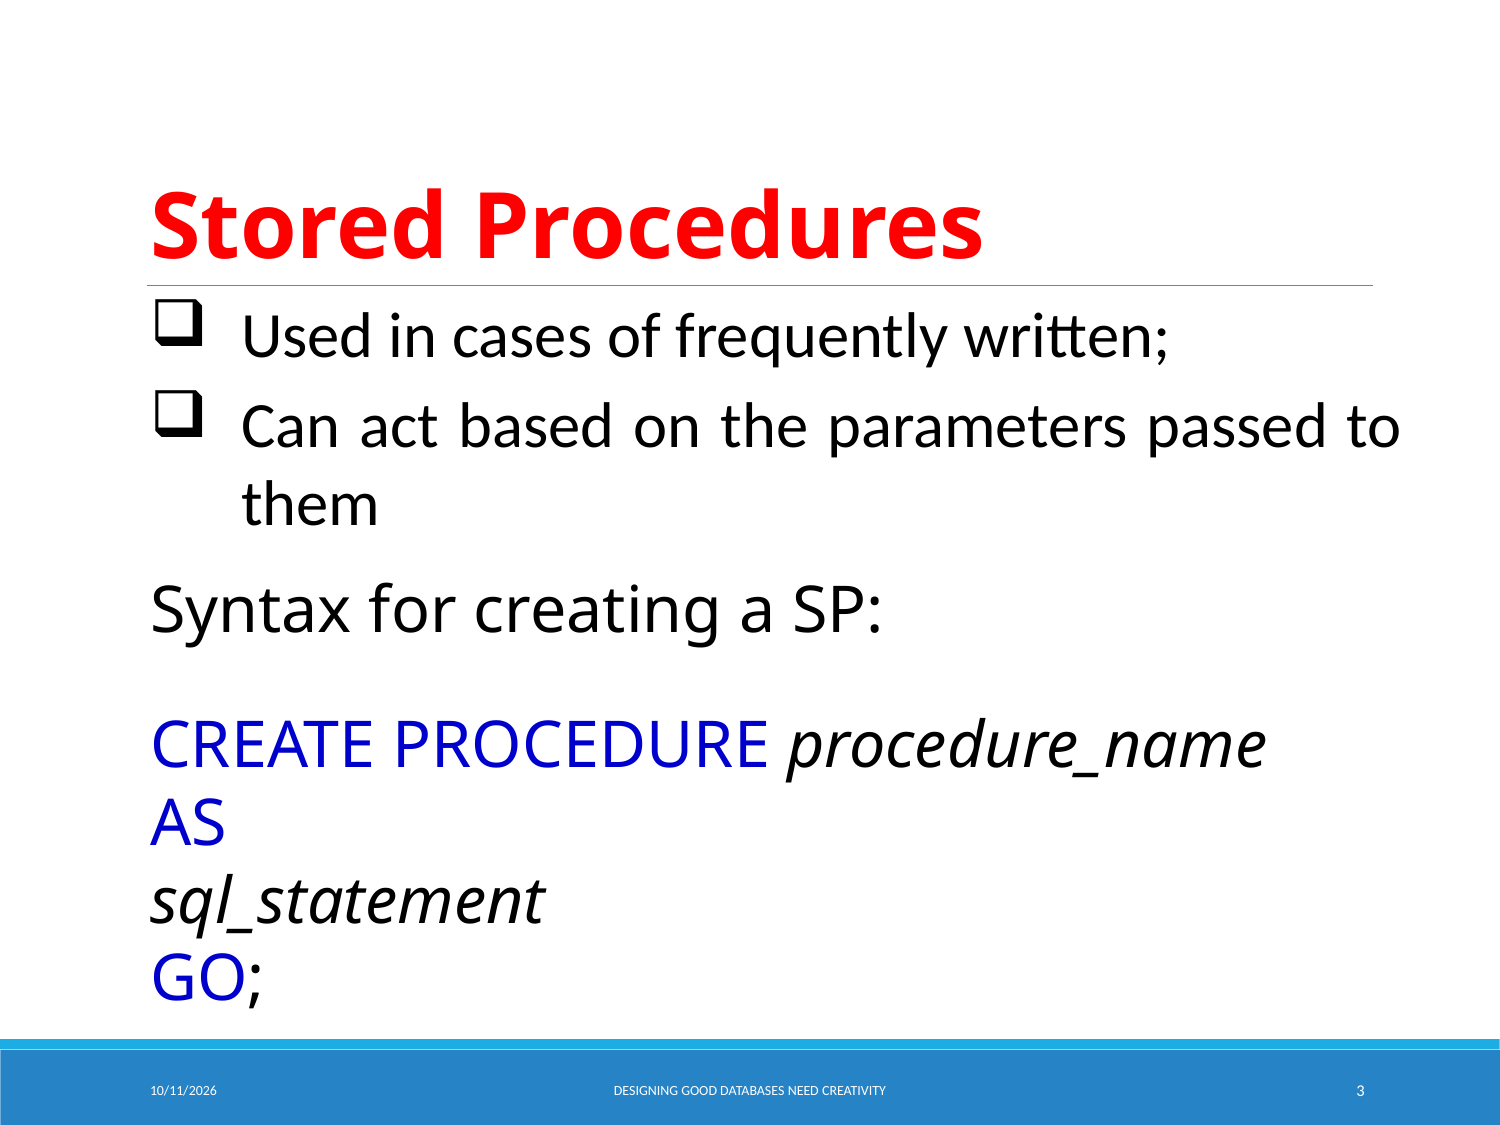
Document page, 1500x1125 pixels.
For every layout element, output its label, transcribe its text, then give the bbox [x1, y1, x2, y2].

slide_number 3 [1218, 1059, 1380, 1120]
footer Designing Good Databases need Creativity [453, 1059, 1047, 1120]
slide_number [135, 1059, 440, 1120]
text_box Used in cases of frequently written; Can act based on the parameters passed to them Syntax for creating a SP: CREATE PROCEDURE procedure_name AS sql_statement GO; [135, 284, 1419, 1024]
title Stored Procedures [135, 47, 1373, 284]
